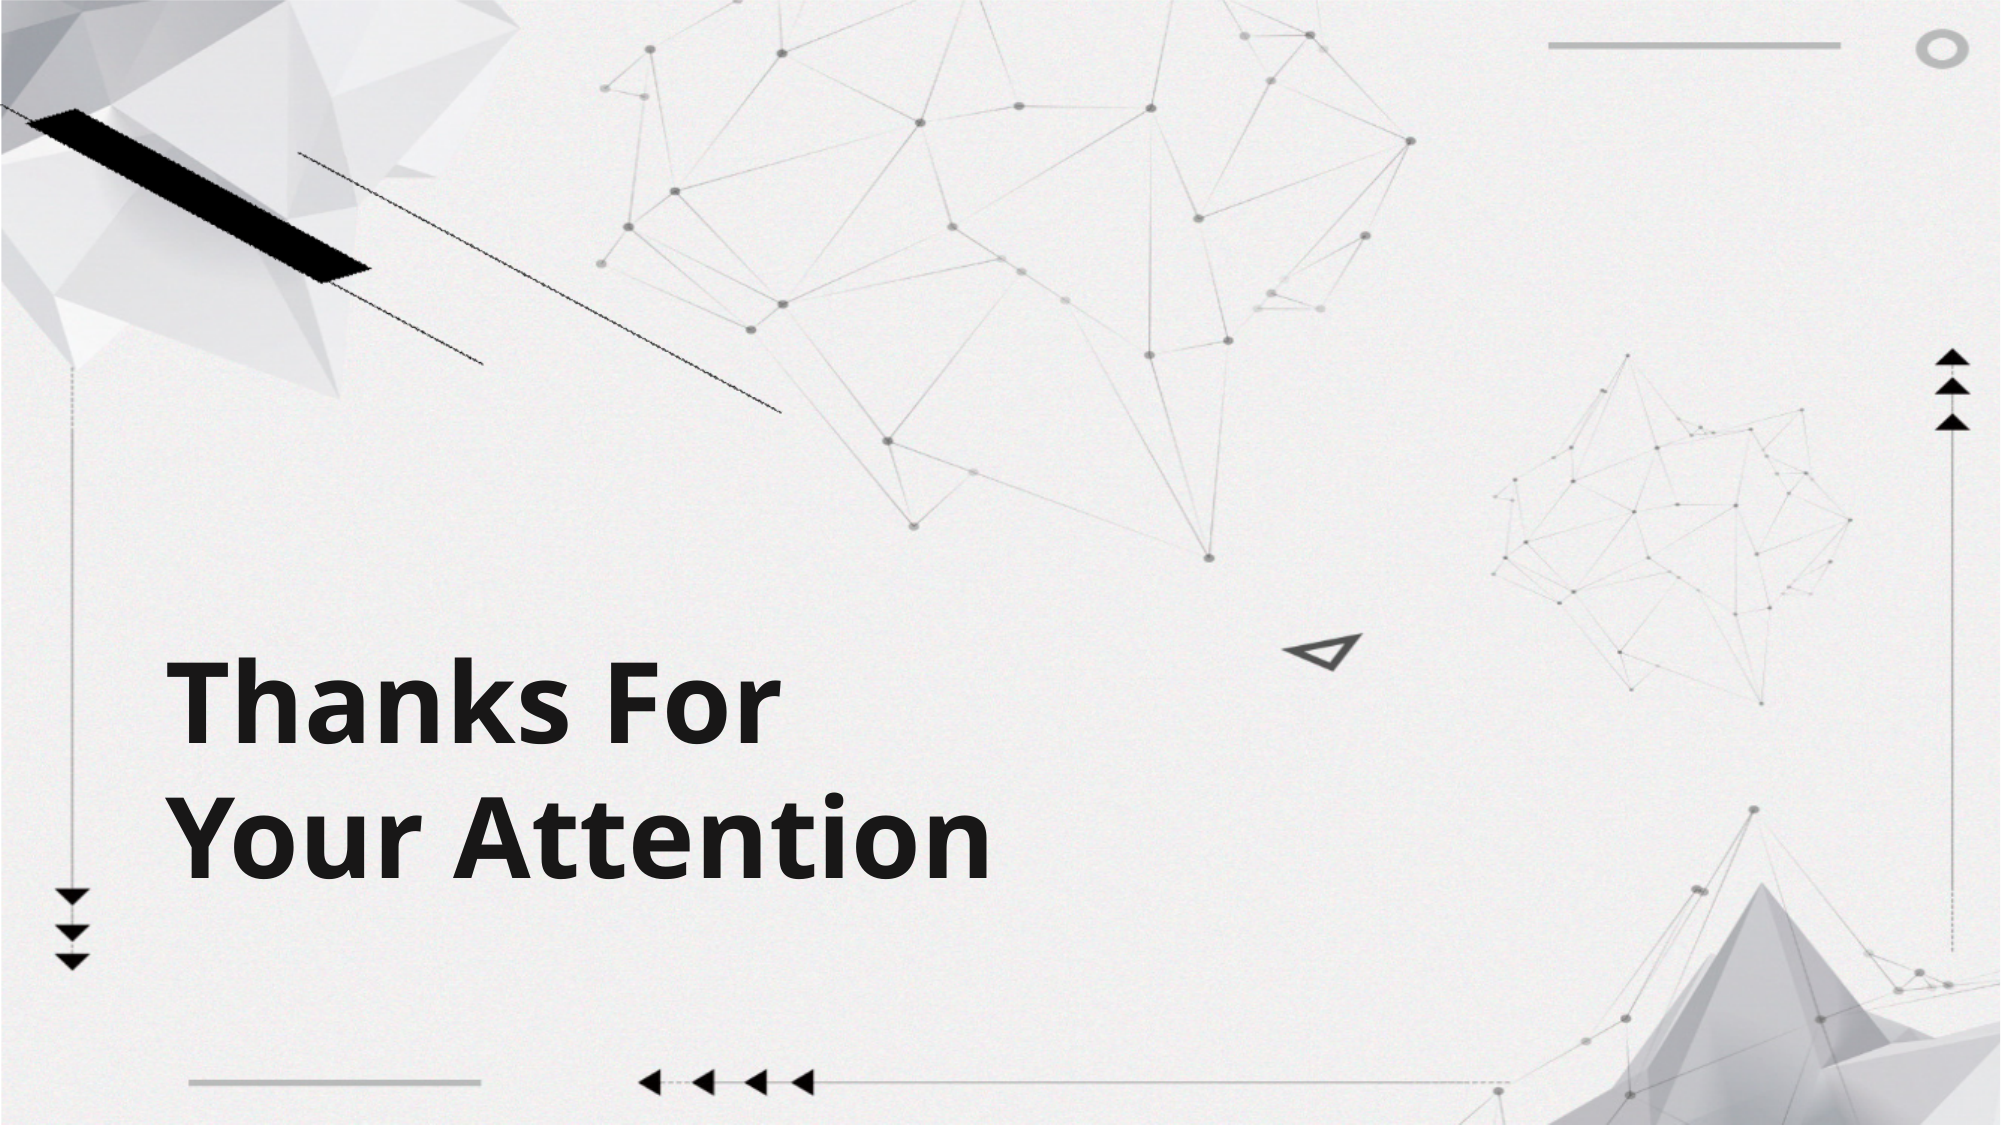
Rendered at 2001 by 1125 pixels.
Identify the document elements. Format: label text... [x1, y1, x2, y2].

picture [0, 0, 2001, 1125]
text_box Thanks For Your Attention [150, 646, 443, 909]
